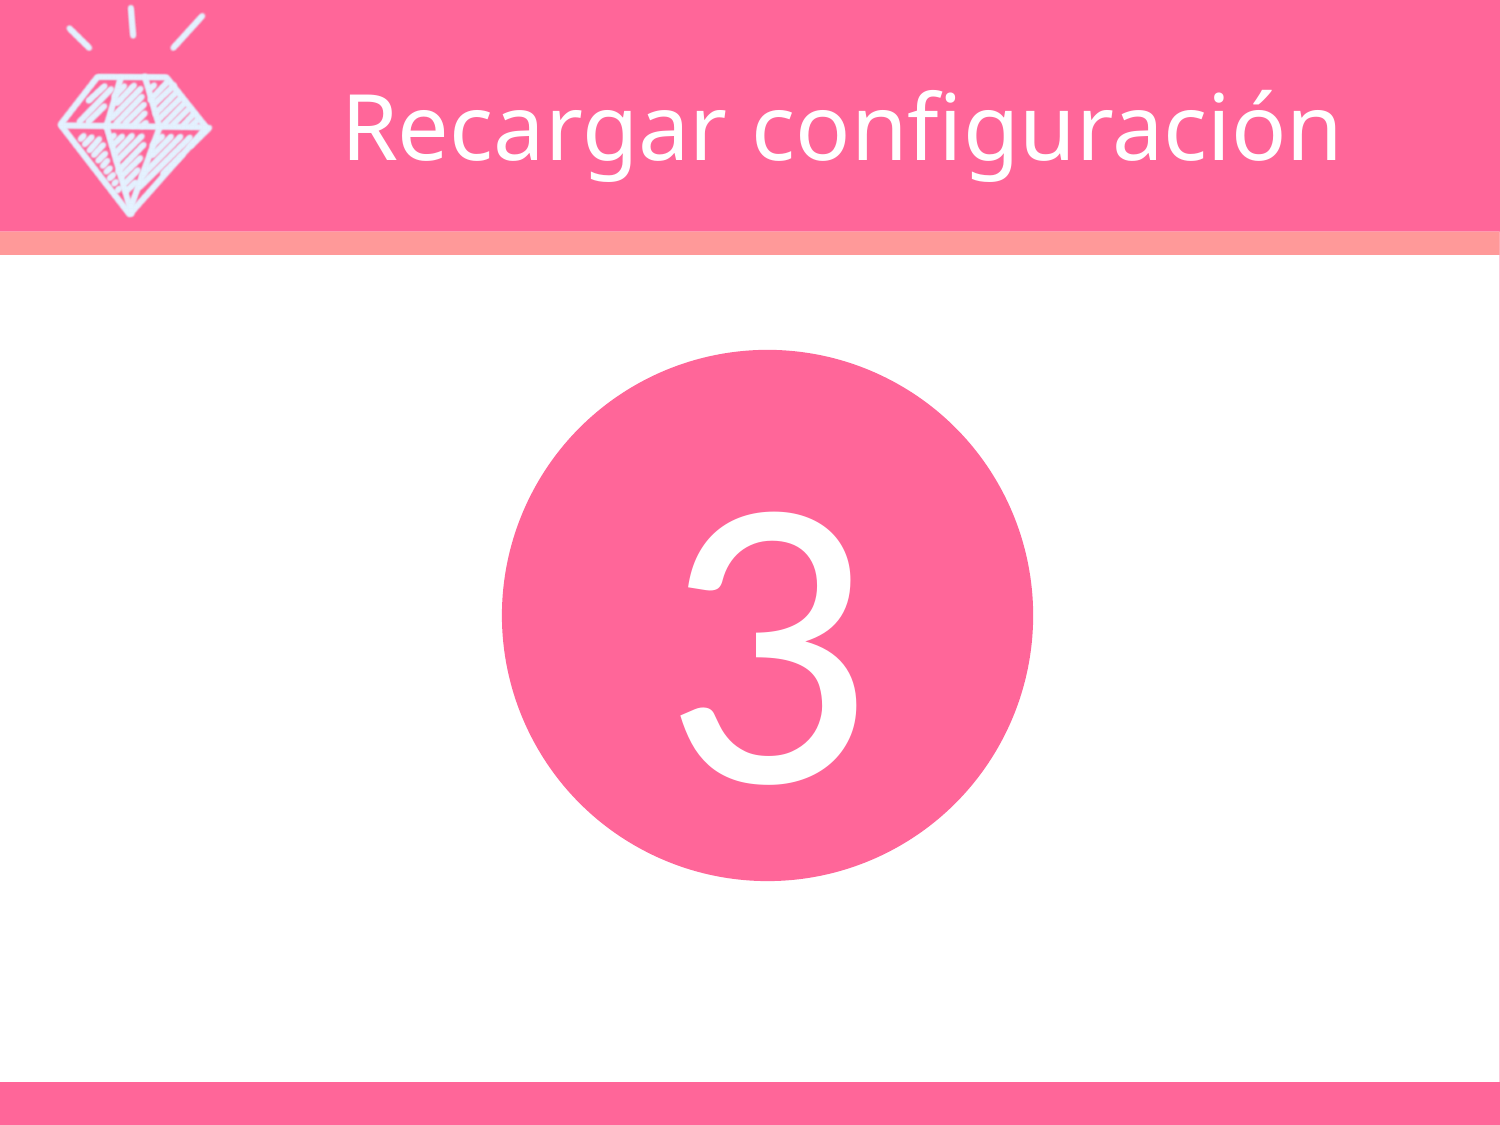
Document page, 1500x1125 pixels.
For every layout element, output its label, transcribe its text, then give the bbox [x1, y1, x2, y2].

text_box [0, 231, 1500, 255]
picture [30, 0, 254, 230]
text_box Recargar configuración [226, 30, 1500, 218]
text_box [0, 255, 1500, 1082]
text_box 3 [501, 349, 1034, 882]
